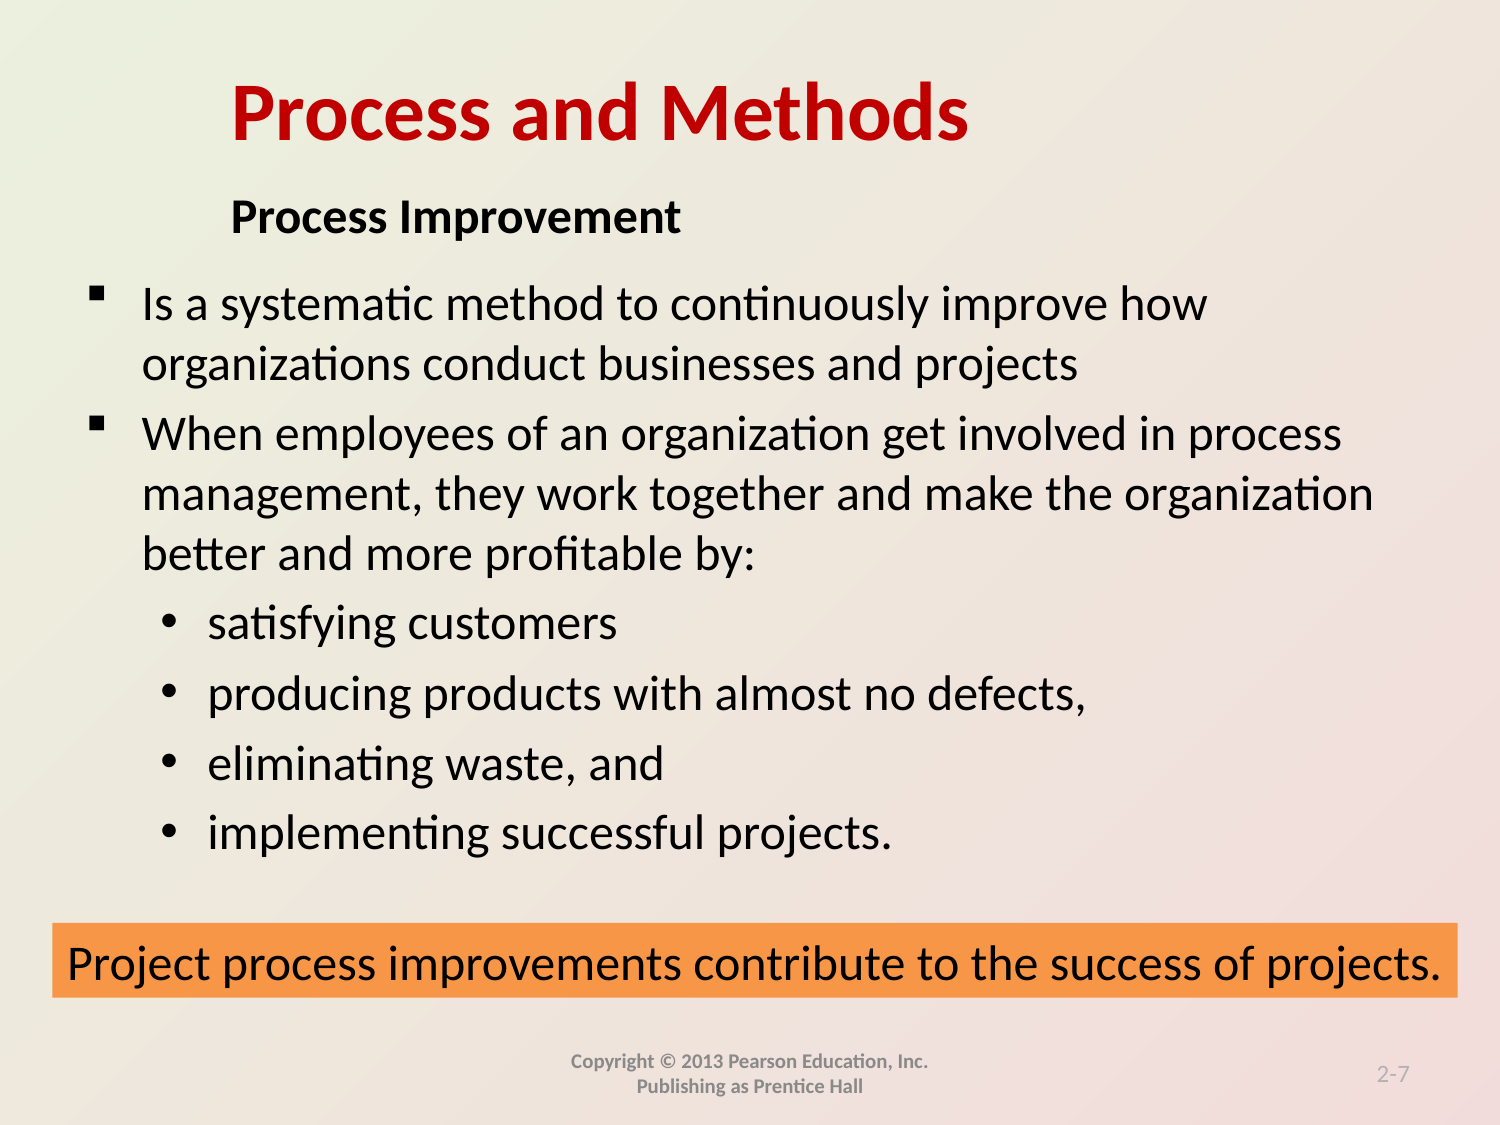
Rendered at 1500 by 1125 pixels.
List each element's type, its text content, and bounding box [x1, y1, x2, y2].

list Is a systematic method to continuously improve how organizations conduct businesses and projects When employees of an organization get involved in process management, they work together and make the organization better and more profitable by: satisfying customers producing products with almost no defects, eliminating waste, and implementing successful projects. [70, 262, 1426, 922]
list Is a systematic method to continuously improve how organizations conduct businesses and projects When employees of an organization get involved in process management, they work together and make the organization better and more profitable by: satisfying customers producing products with almost no defects, eliminating waste, and implementing successful projects. [70, 998, 1426, 1006]
list Process Improvement [215, 175, 861, 232]
text_box Project process improvements contribute to the success of projects. [52, 922, 1458, 998]
footer Copyright © 2013 Pearson Education, Inc. Publishing as Prentice Hall [512, 1042, 988, 1103]
slide_number 2-7 [1074, 1042, 1425, 1103]
